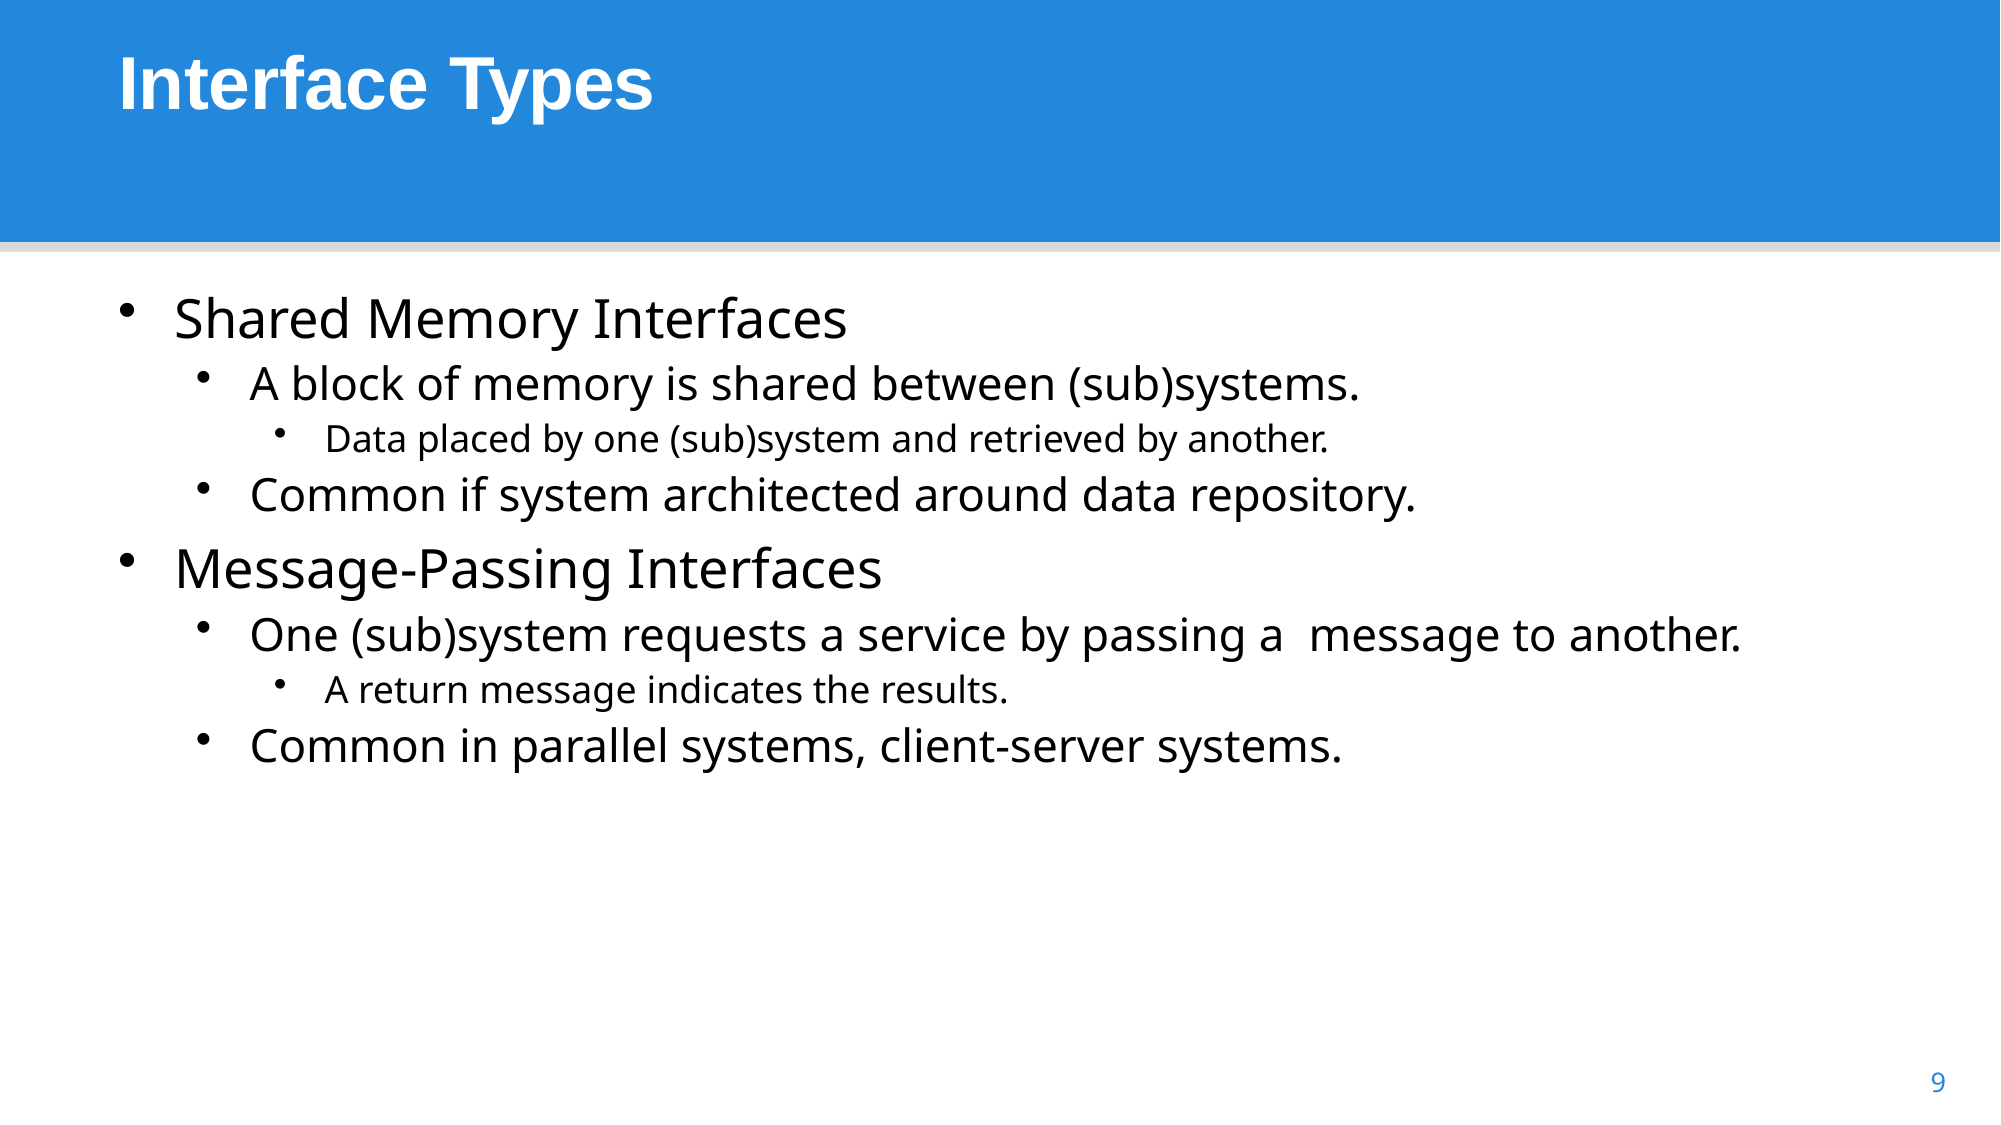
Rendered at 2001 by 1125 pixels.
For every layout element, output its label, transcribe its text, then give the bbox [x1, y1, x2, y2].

slide_number 9 [1924, 1064, 1982, 1125]
list Shared Memory Interfaces A block of memory is shared between (sub)systems. Data placed by one (sub)system and retrieved by another. Common if system architected around data repository. Message-Passing Interfaces One (sub)system requests a service by passing a message to another. A return message indicates the results. Common in parallel systems, client-server systems. [115, 284, 1884, 854]
title Interface Types [115, 32, 1884, 223]
